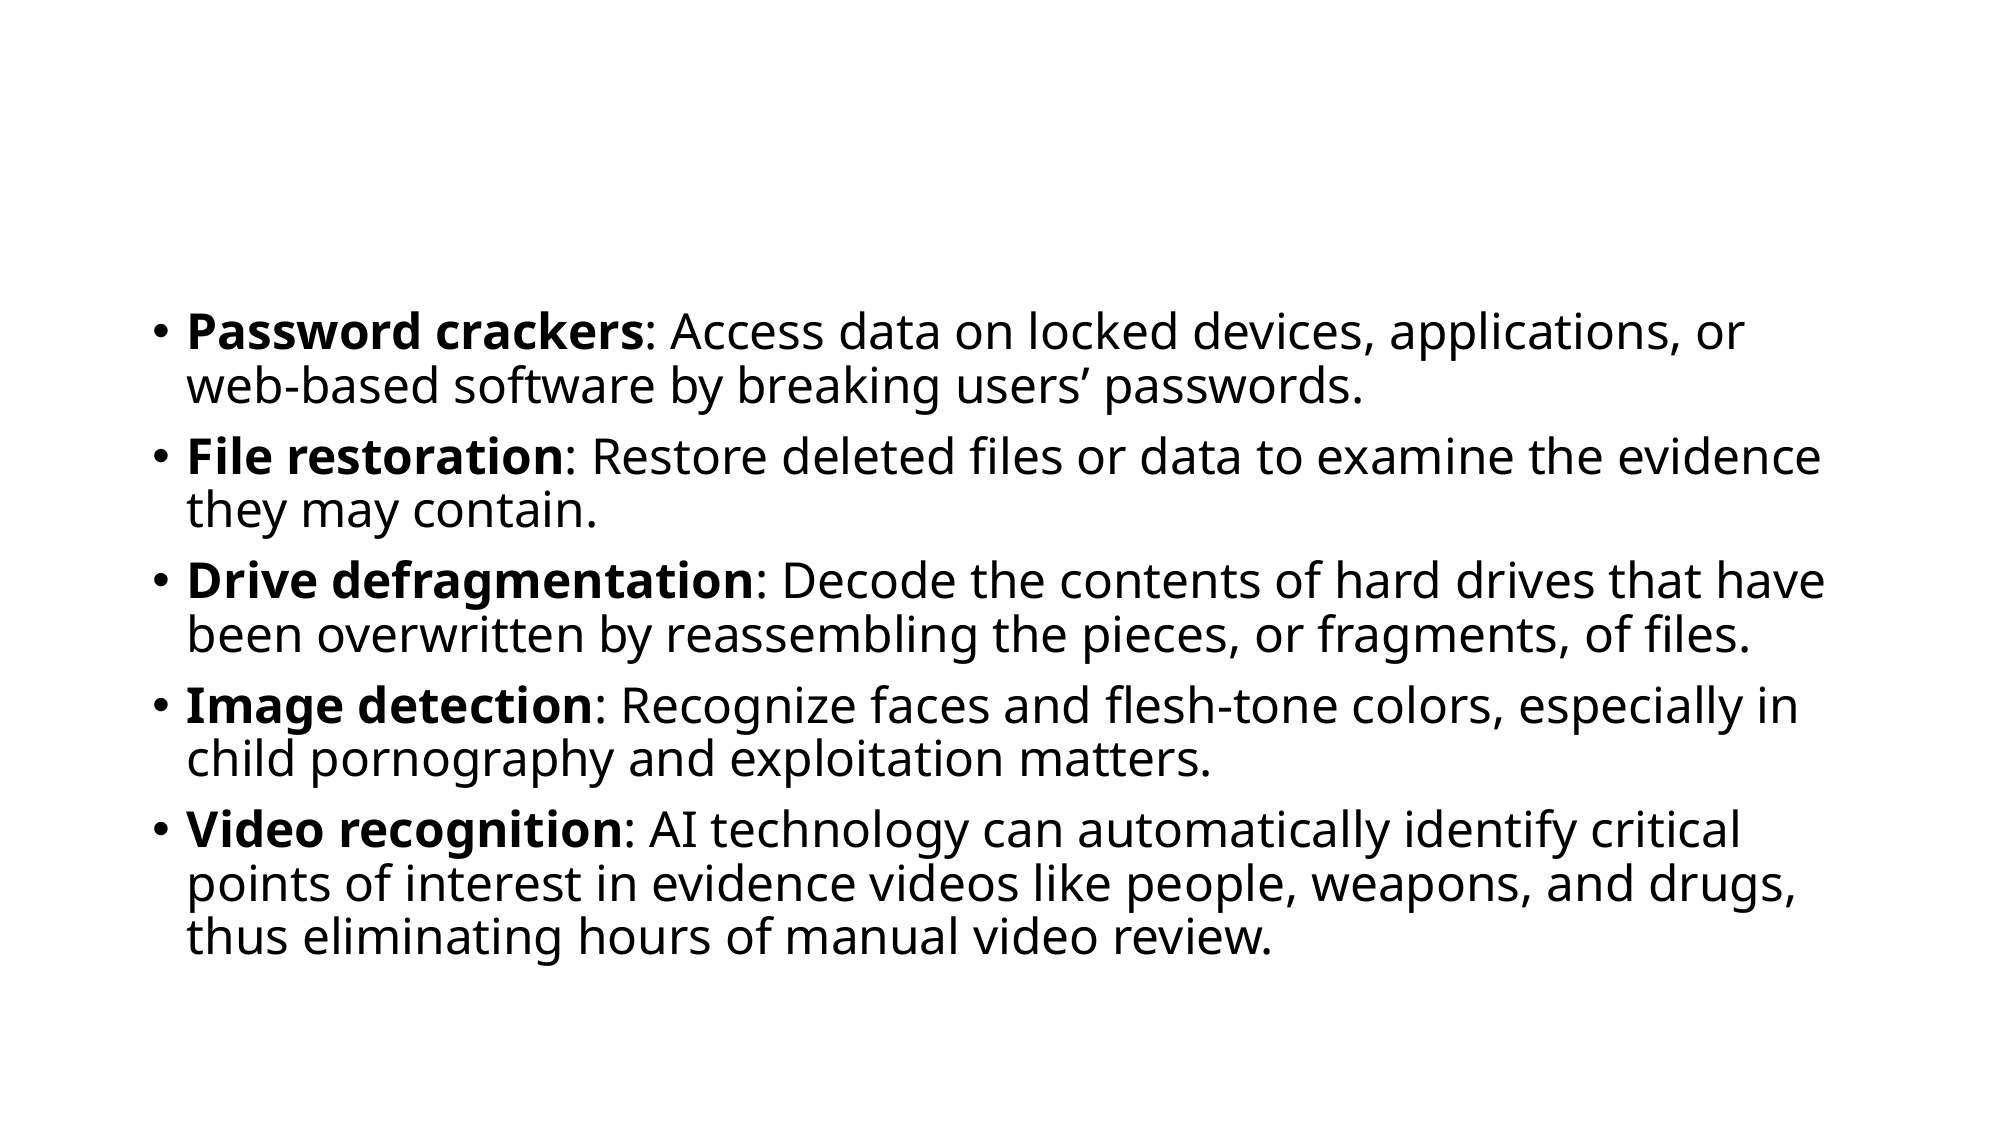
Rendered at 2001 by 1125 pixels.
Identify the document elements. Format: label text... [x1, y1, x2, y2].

list Password crackers: Access data on locked devices, applications, or web-based software by breaking users’ passwords. File restoration: Restore deleted files or data to examine the evidence they may contain. Drive defragmentation: Decode the contents of hard drives that have been overwritten by reassembling the pieces, or fragments, of files. Image detection: Recognize faces and flesh-tone colors, especially in child pornography and exploitation matters. Video recognition: AI technology can automatically identify critical points of interest in evidence videos like people, weapons, and drugs, thus eliminating hours of manual video review. [137, 299, 1863, 1014]
